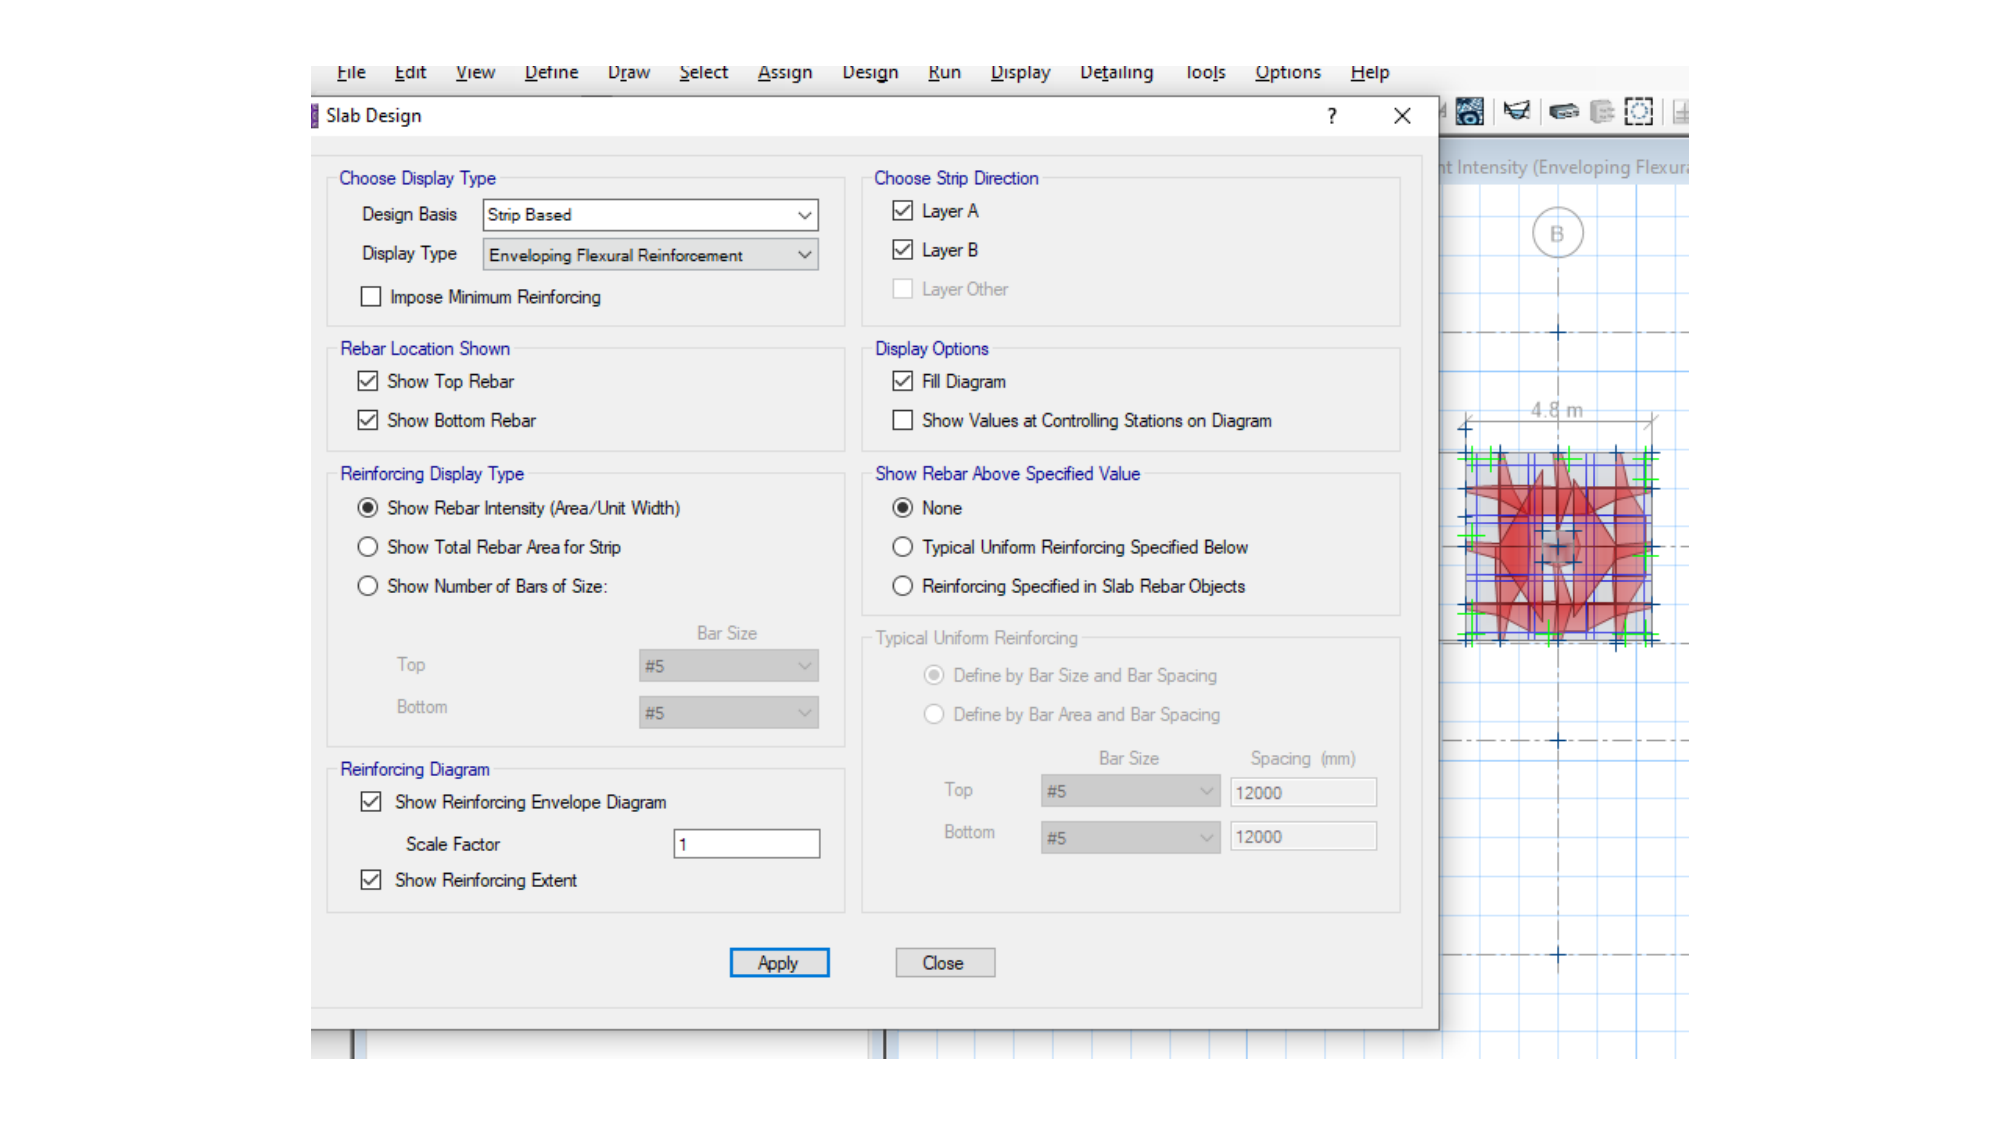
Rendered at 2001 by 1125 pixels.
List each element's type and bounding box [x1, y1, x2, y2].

picture [311, 66, 1689, 1059]
